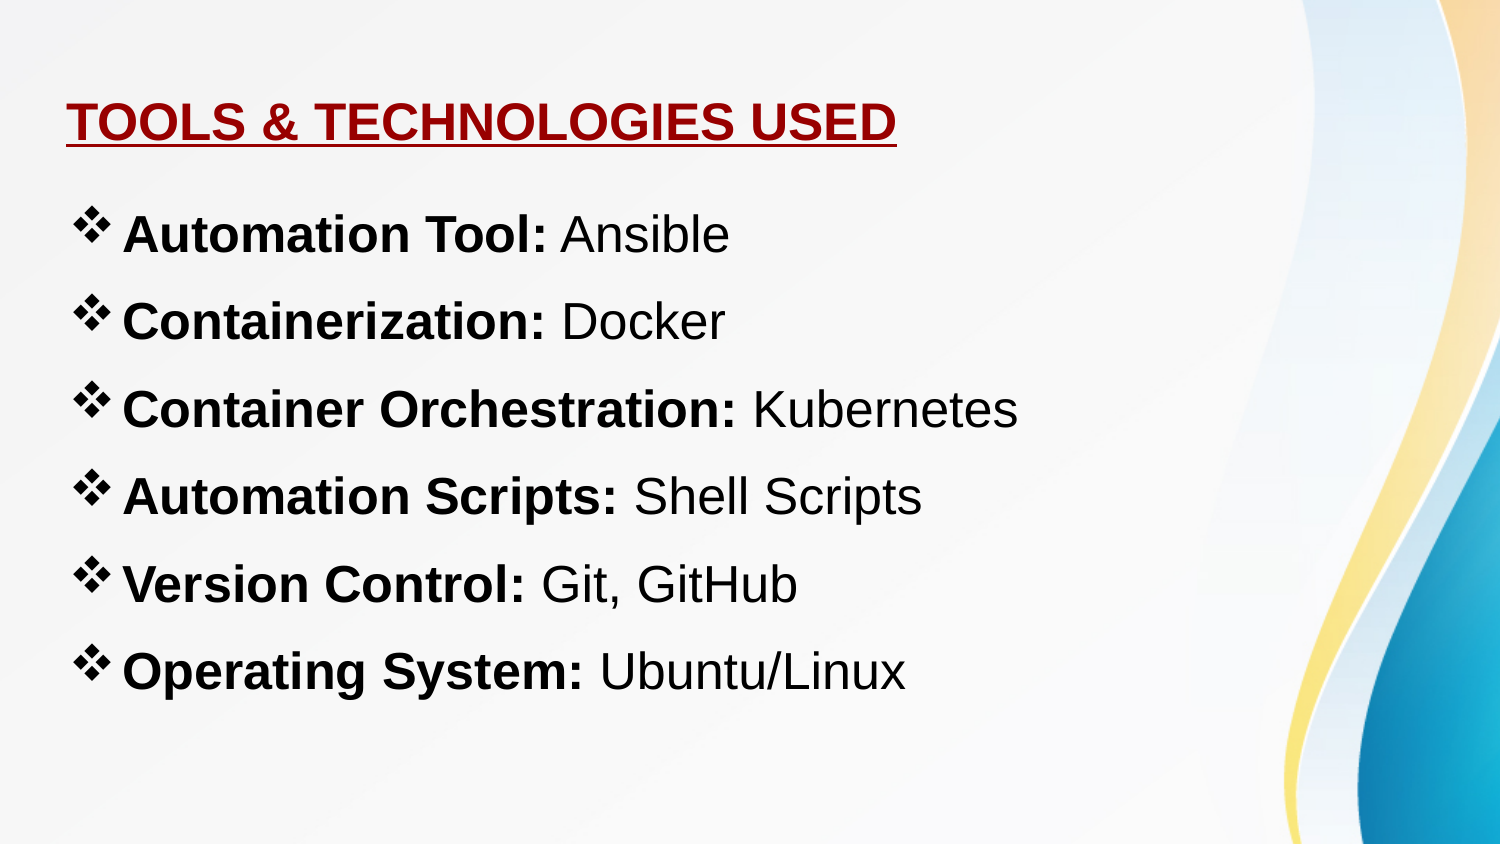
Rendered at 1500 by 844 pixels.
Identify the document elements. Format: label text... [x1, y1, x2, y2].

picture [0, 0, 1500, 844]
list Automation Tool: Ansible Containerization: Docker Container Orchestration: Kubernetes Automation Scripts: Shell Scripts Version Control: Git, GitHub Operating System: Ubuntu/Linux [39, 184, 1271, 803]
title TOOLS & TECHNOLOGIES USED [50, 72, 1450, 168]
